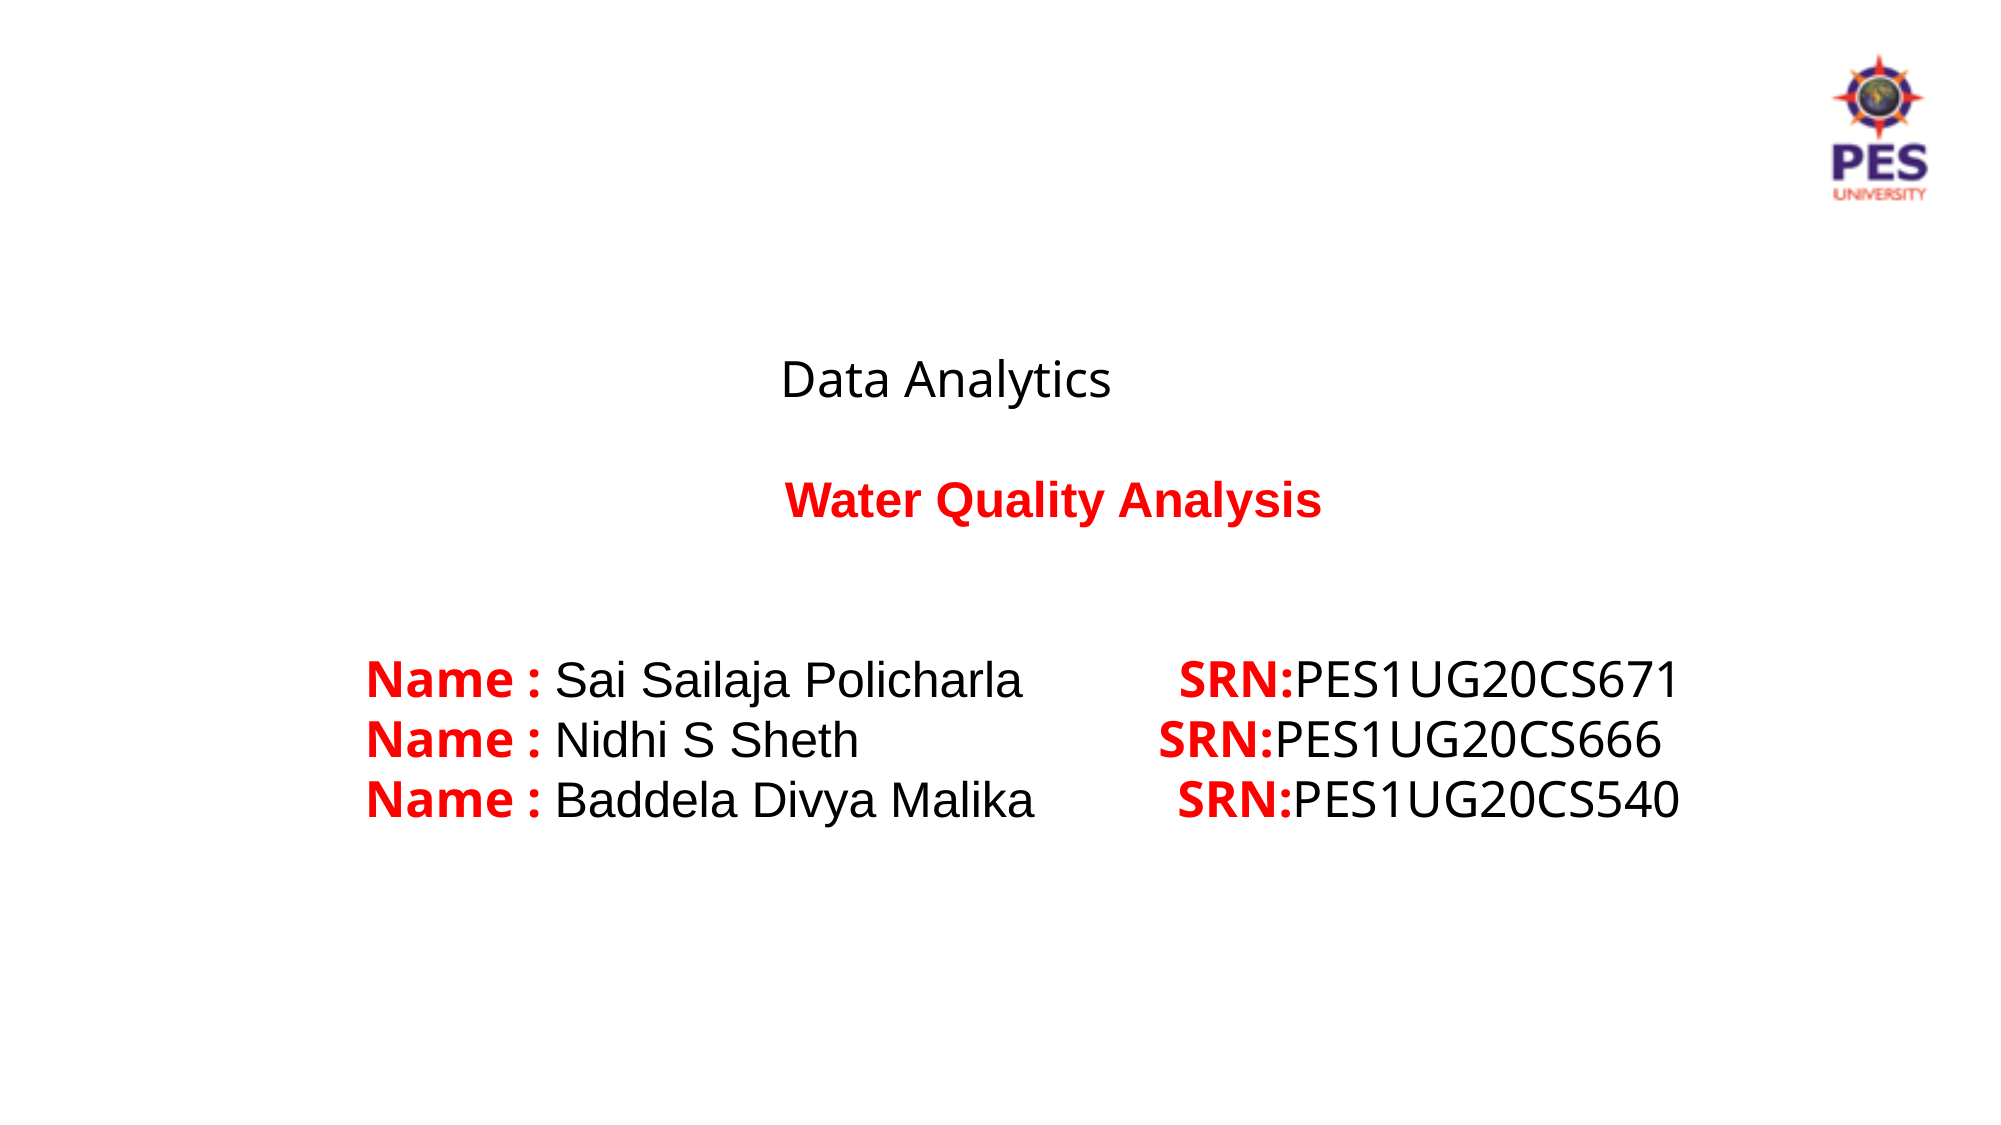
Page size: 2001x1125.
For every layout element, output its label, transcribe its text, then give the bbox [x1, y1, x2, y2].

picture [1827, 49, 1938, 213]
text_box Data Analytics Water Quality Analysis Name : Sai Sailaja Policharla SRN:PES1UG20CS671 Name : Nidhi S Sheth SRN:PES1UG20CS666 Name : Baddela Divya Malika SRN:PES1UG20CS540 [350, 339, 1902, 835]
